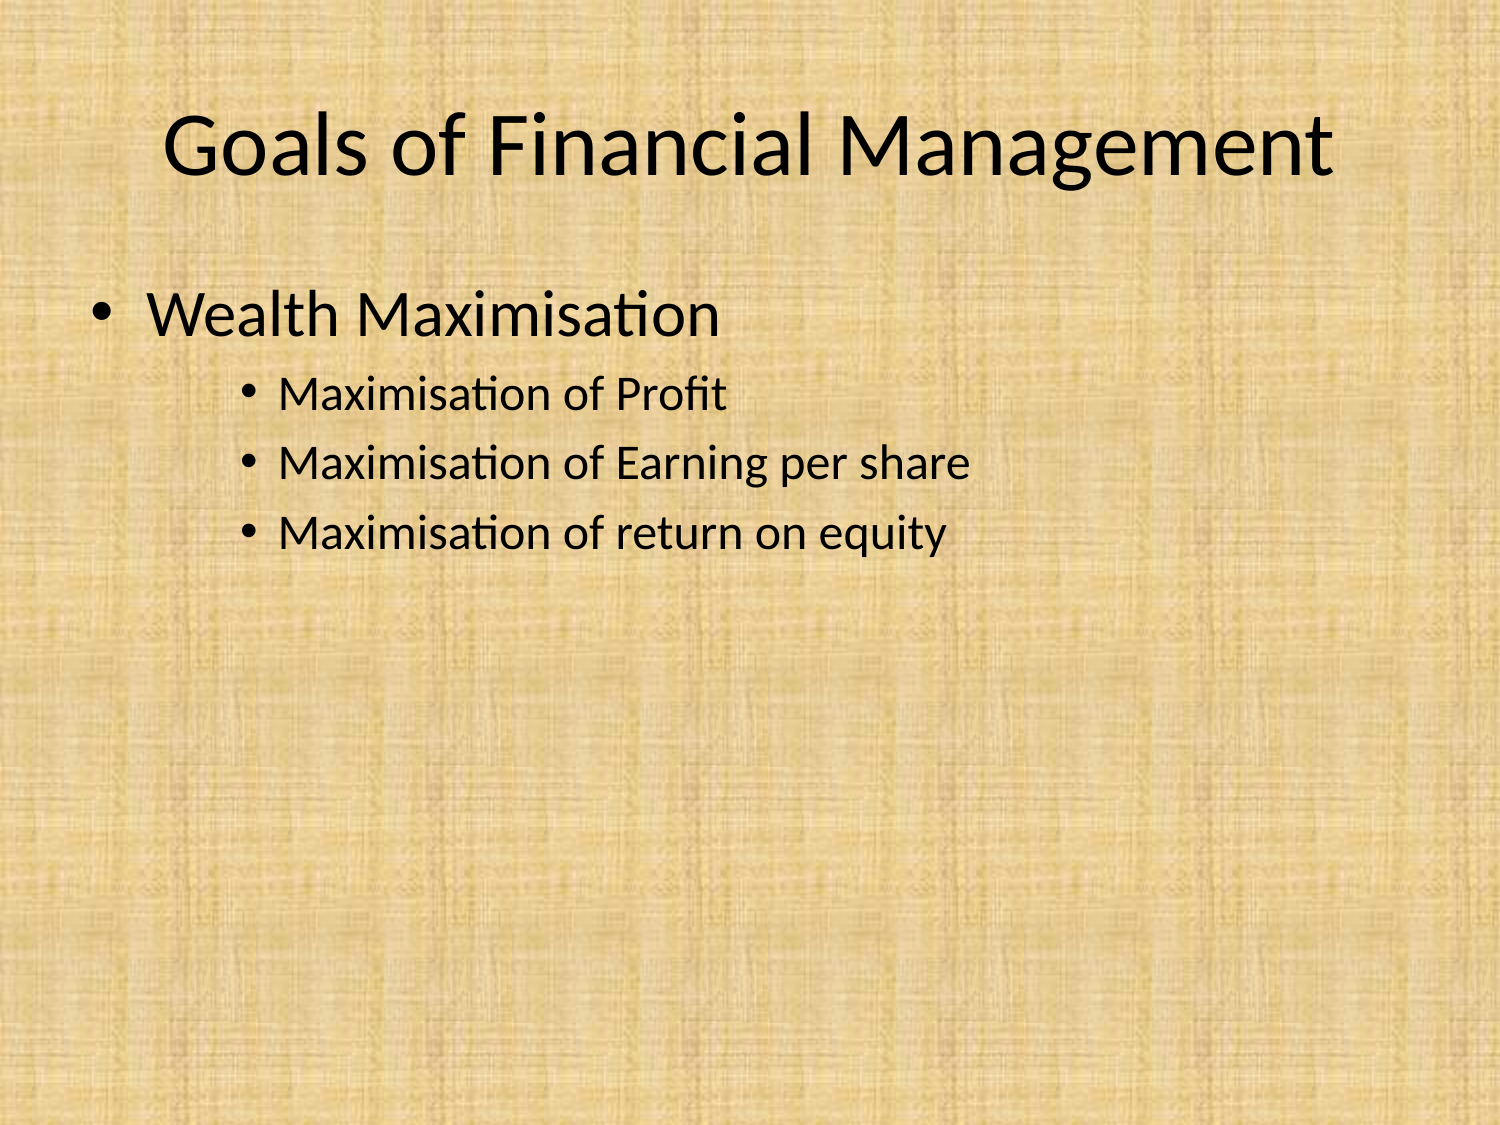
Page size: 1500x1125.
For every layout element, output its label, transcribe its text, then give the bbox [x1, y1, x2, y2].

title Goals of Financial Management [75, 45, 1425, 233]
picture [0, 0, 1500, 1125]
list Wealth Maximisation Maximisation of Profit Maximisation of Earning per share Maximisation of return on equity [75, 262, 1425, 1005]
